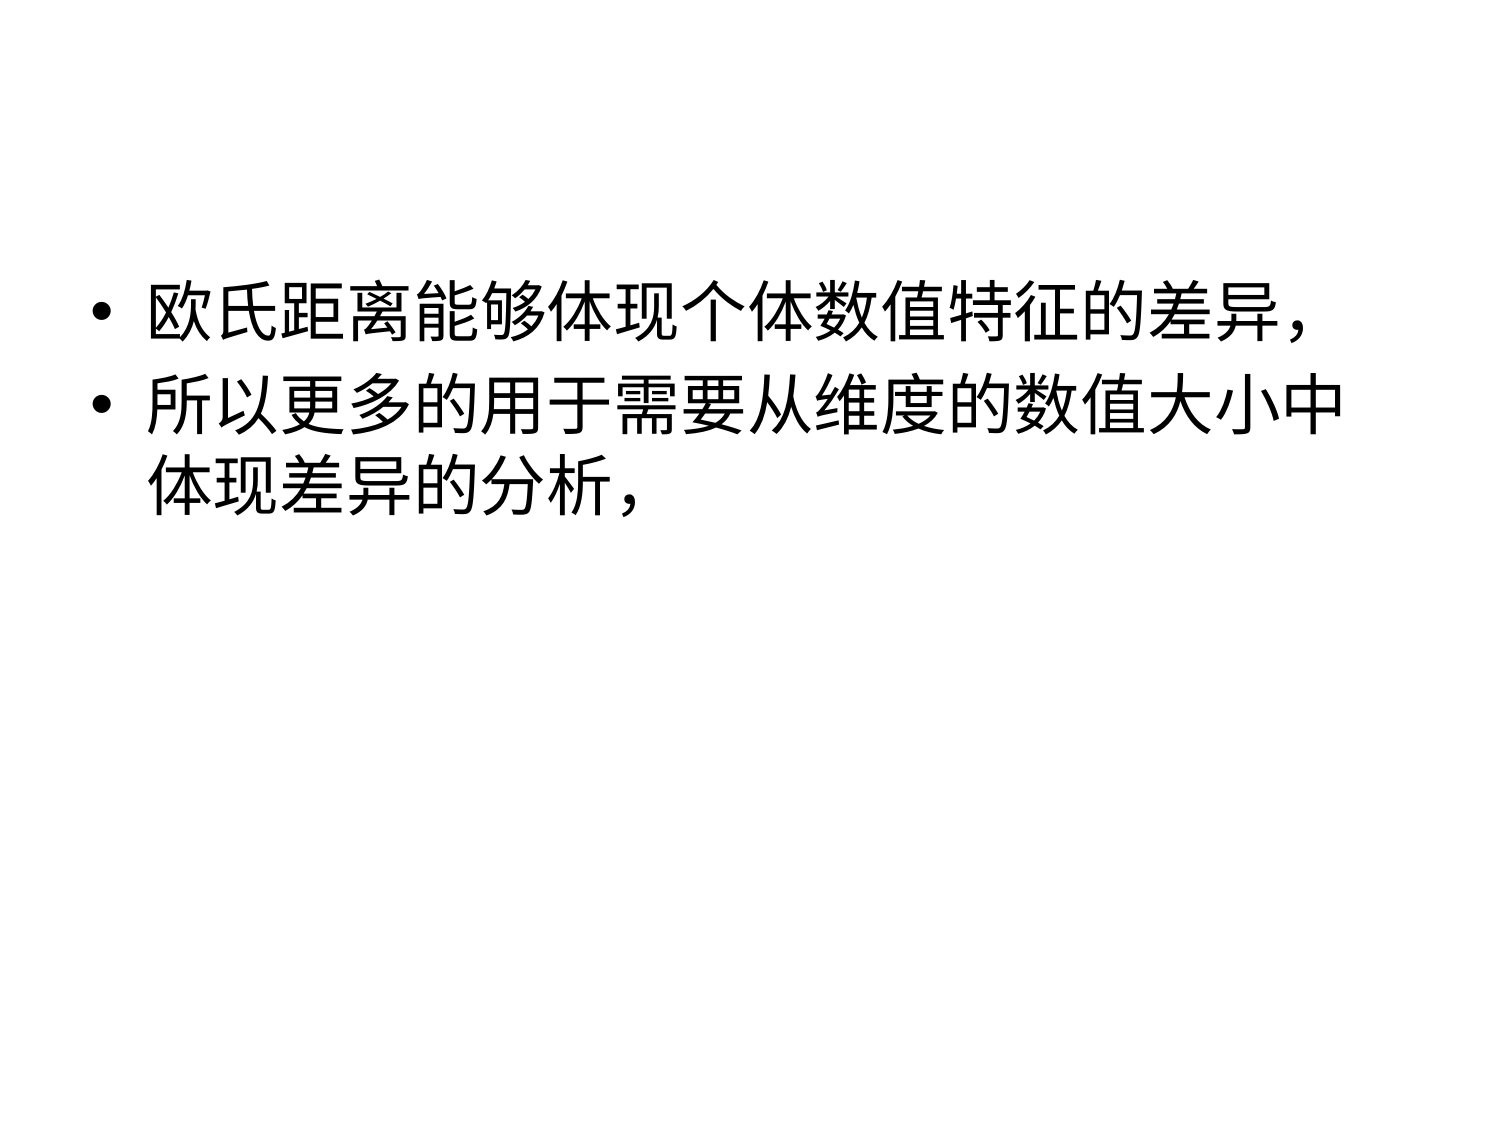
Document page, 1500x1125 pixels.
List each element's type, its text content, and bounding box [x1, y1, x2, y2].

list 欧氏距离能够体现个体数值特征的差异， 所以更多的用于需要从维度的数值大小中体现差异的分析， [75, 262, 1425, 1005]
